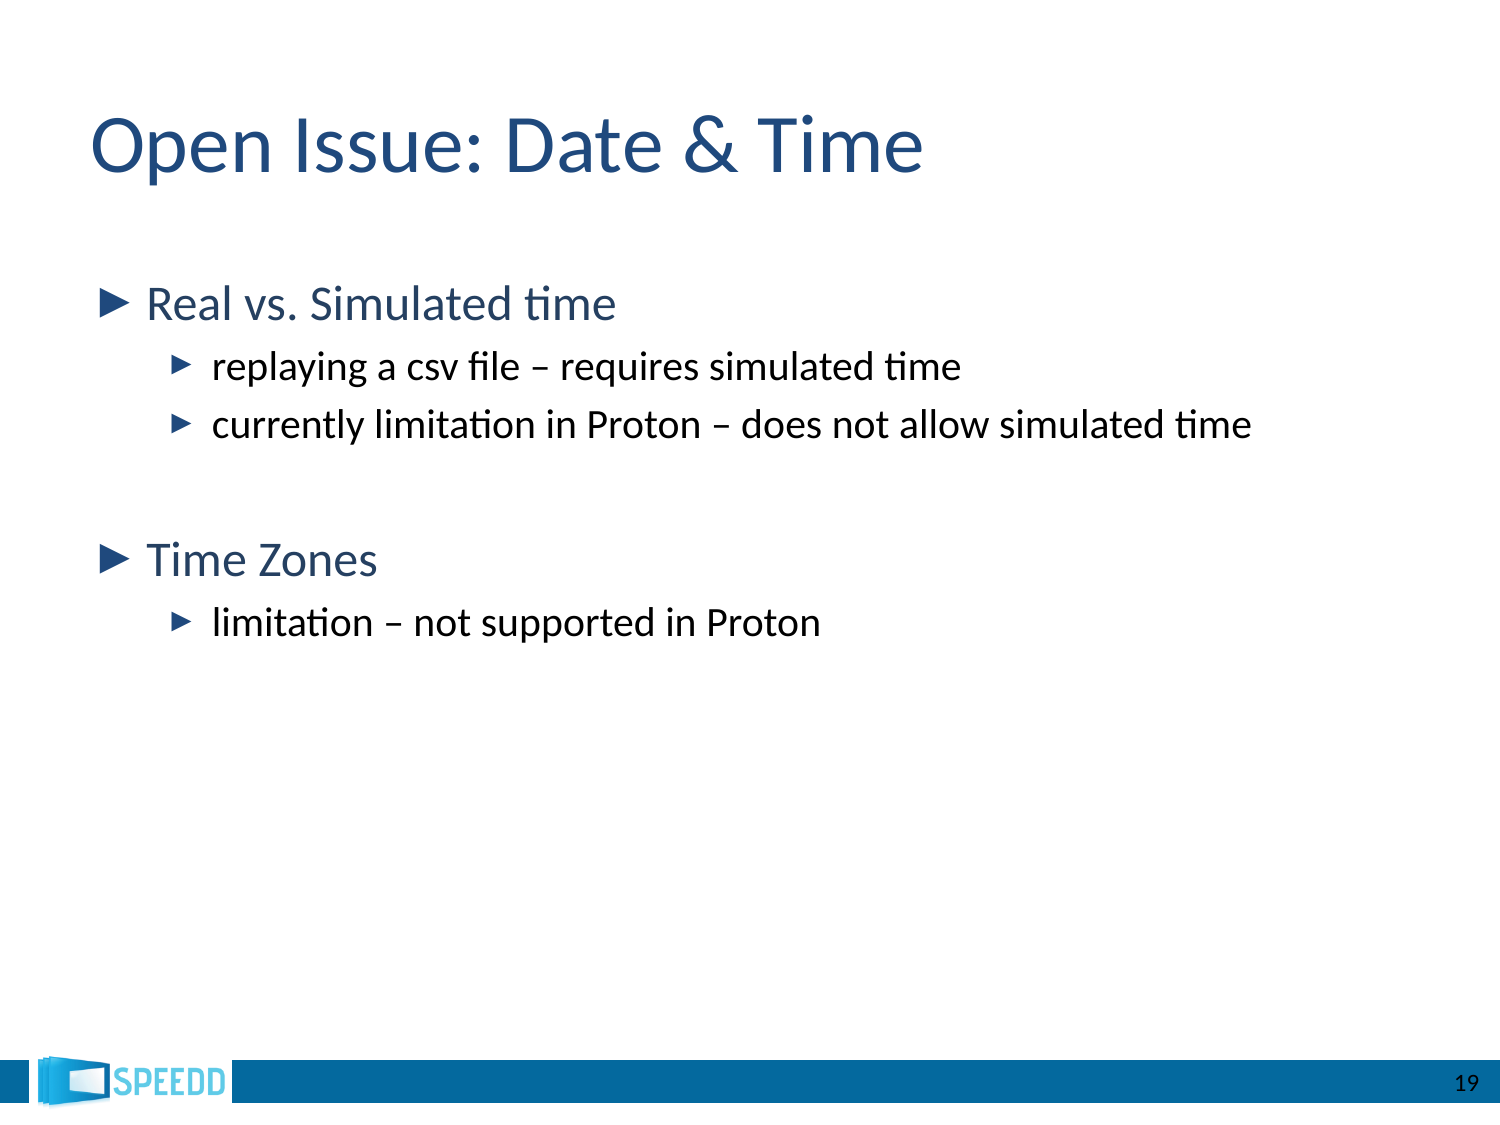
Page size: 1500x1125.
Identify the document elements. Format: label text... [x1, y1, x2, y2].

picture [29, 1046, 232, 1116]
slide_number 19 [1404, 1051, 1495, 1112]
title Open Issue: Date & Time [75, 45, 1425, 233]
list Real vs. Simulated time replaying a csv file – requires simulated time currently limitation in Proton – does not allow simulated time Time Zones limitation – not supported in Proton [75, 262, 1425, 1005]
